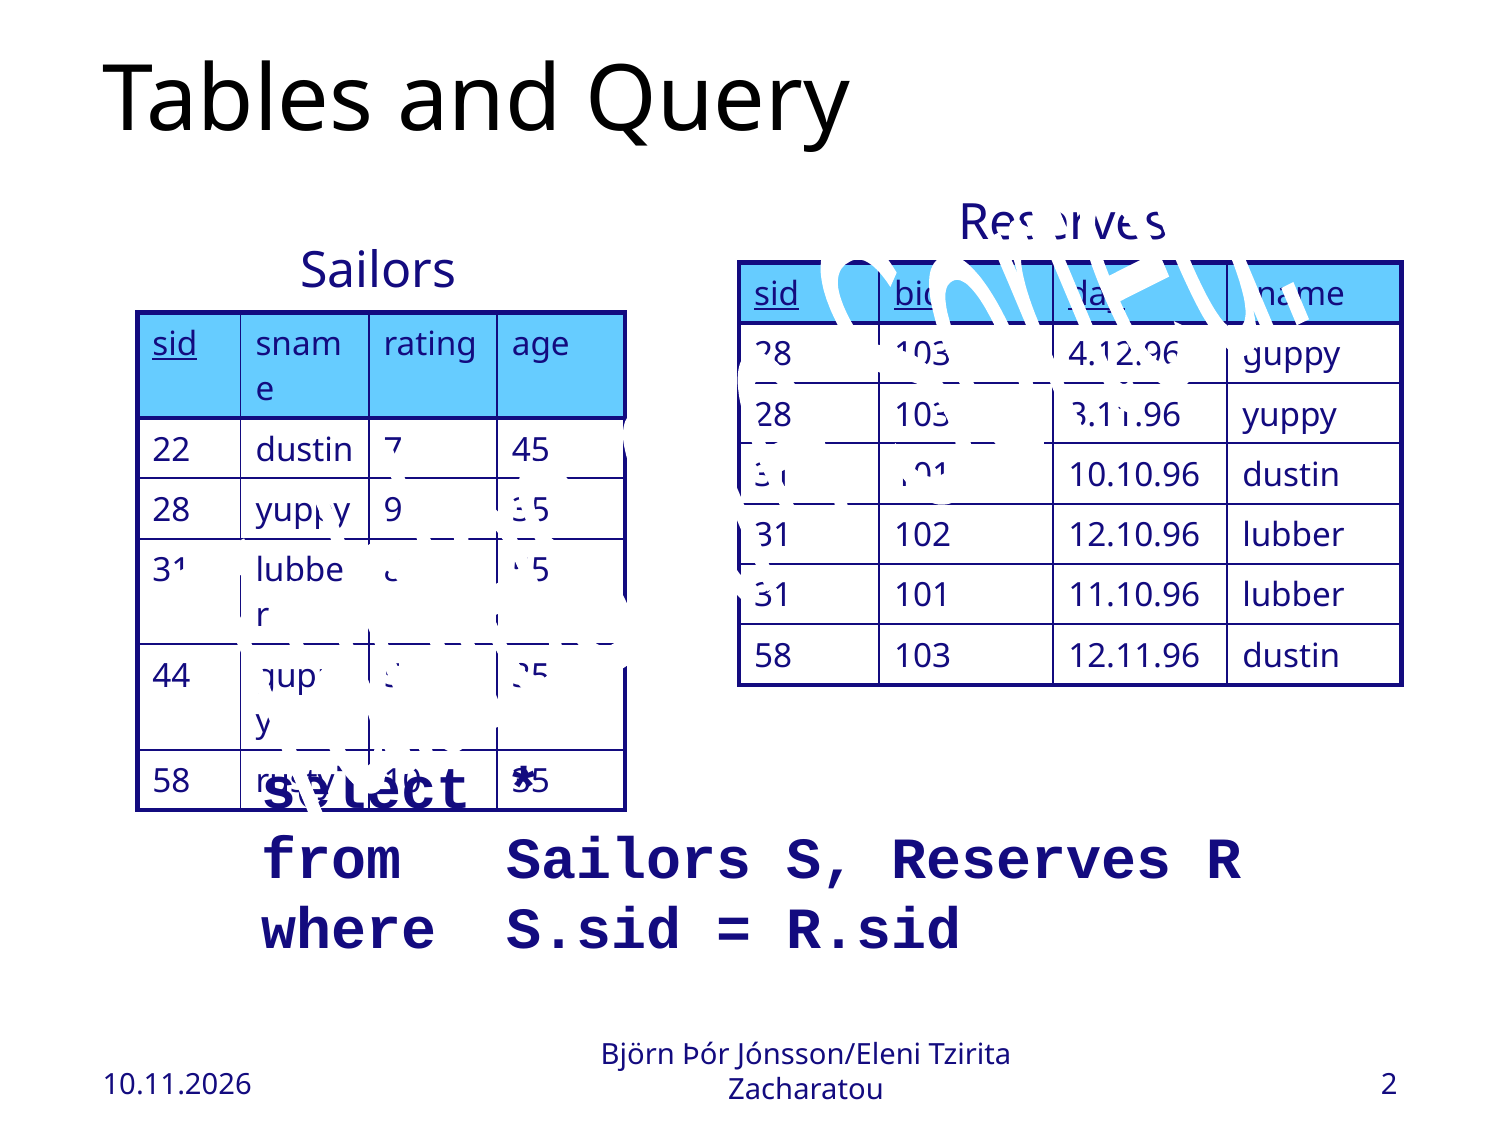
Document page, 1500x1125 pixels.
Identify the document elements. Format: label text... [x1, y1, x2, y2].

table_cell 11.10.96 [1054, 565, 1226, 623]
table_cell dustin [1228, 444, 1399, 503]
table_cell 28 [741, 325, 878, 382]
table_header sid [140, 315, 240, 416]
table_header age [498, 315, 623, 416]
table_header rname [1228, 265, 1399, 321]
table_cell guppy [241, 645, 368, 749]
table_cell dustin [241, 420, 368, 477]
table_header bid [880, 265, 1052, 321]
table_header rating [370, 315, 496, 416]
table_cell 31 [741, 444, 878, 503]
table_cell yuppy [241, 479, 368, 538]
table_cell 31 [140, 540, 240, 643]
slide_number 2 [1101, 1037, 1413, 1113]
table_cell guppy [1228, 325, 1399, 382]
table_header day [1054, 265, 1226, 321]
table_cell 9 [370, 479, 496, 538]
table_cell 44 [140, 645, 240, 749]
table_cell 7 [370, 420, 496, 477]
table_cell 103 [880, 384, 1052, 442]
table_cell 45 [498, 420, 623, 477]
table_header sid [741, 265, 878, 321]
table_cell 12.10.96 [1054, 505, 1226, 563]
table_cell 22 [140, 420, 240, 477]
table_header sname [241, 315, 368, 416]
table_cell 10.10.96 [1054, 444, 1226, 503]
text_box select * from Sailors S, Reserves R where S.sid = R.sid [246, 742, 1364, 968]
table_cell lubber [241, 540, 368, 643]
table_cell 35 [498, 479, 623, 538]
table_cell 101 [880, 565, 1052, 623]
title Tables and Query [87, 0, 1088, 188]
table_cell 5 [370, 645, 496, 742]
table_cell 102 [880, 505, 1052, 563]
table_cell 55 [498, 540, 623, 643]
table_cell 35 [498, 645, 623, 742]
footer Björn Þór Jónsson/Eleni Tzirita Zacharatou [512, 1037, 1101, 1113]
table_cell 12.11.96 [1054, 625, 1226, 683]
table_cell 58 [140, 751, 240, 808]
table_cell lubber [1228, 505, 1399, 563]
table_cell 31 [741, 505, 878, 563]
table_cell 8 [370, 540, 496, 643]
table_cell 31 [741, 565, 878, 623]
table_cell 58 [741, 625, 878, 683]
table_cell 4.12.96 [1054, 325, 1226, 382]
table_cell 28 [741, 384, 878, 442]
table_cell 103 [880, 625, 1052, 683]
table_cell 103 [880, 325, 1052, 382]
table_cell lubber [1228, 565, 1399, 623]
table_cell yuppy [1228, 384, 1399, 442]
text_box Sailors [134, 230, 622, 305]
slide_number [87, 1037, 401, 1113]
table_cell rusty [241, 751, 246, 808]
table_cell 3.11.96 [1054, 384, 1226, 442]
text_box Reserves [727, 182, 1400, 258]
table_cell dustin [1228, 625, 1399, 683]
table_cell 101 [880, 444, 1052, 503]
table_cell 28 [140, 479, 240, 538]
